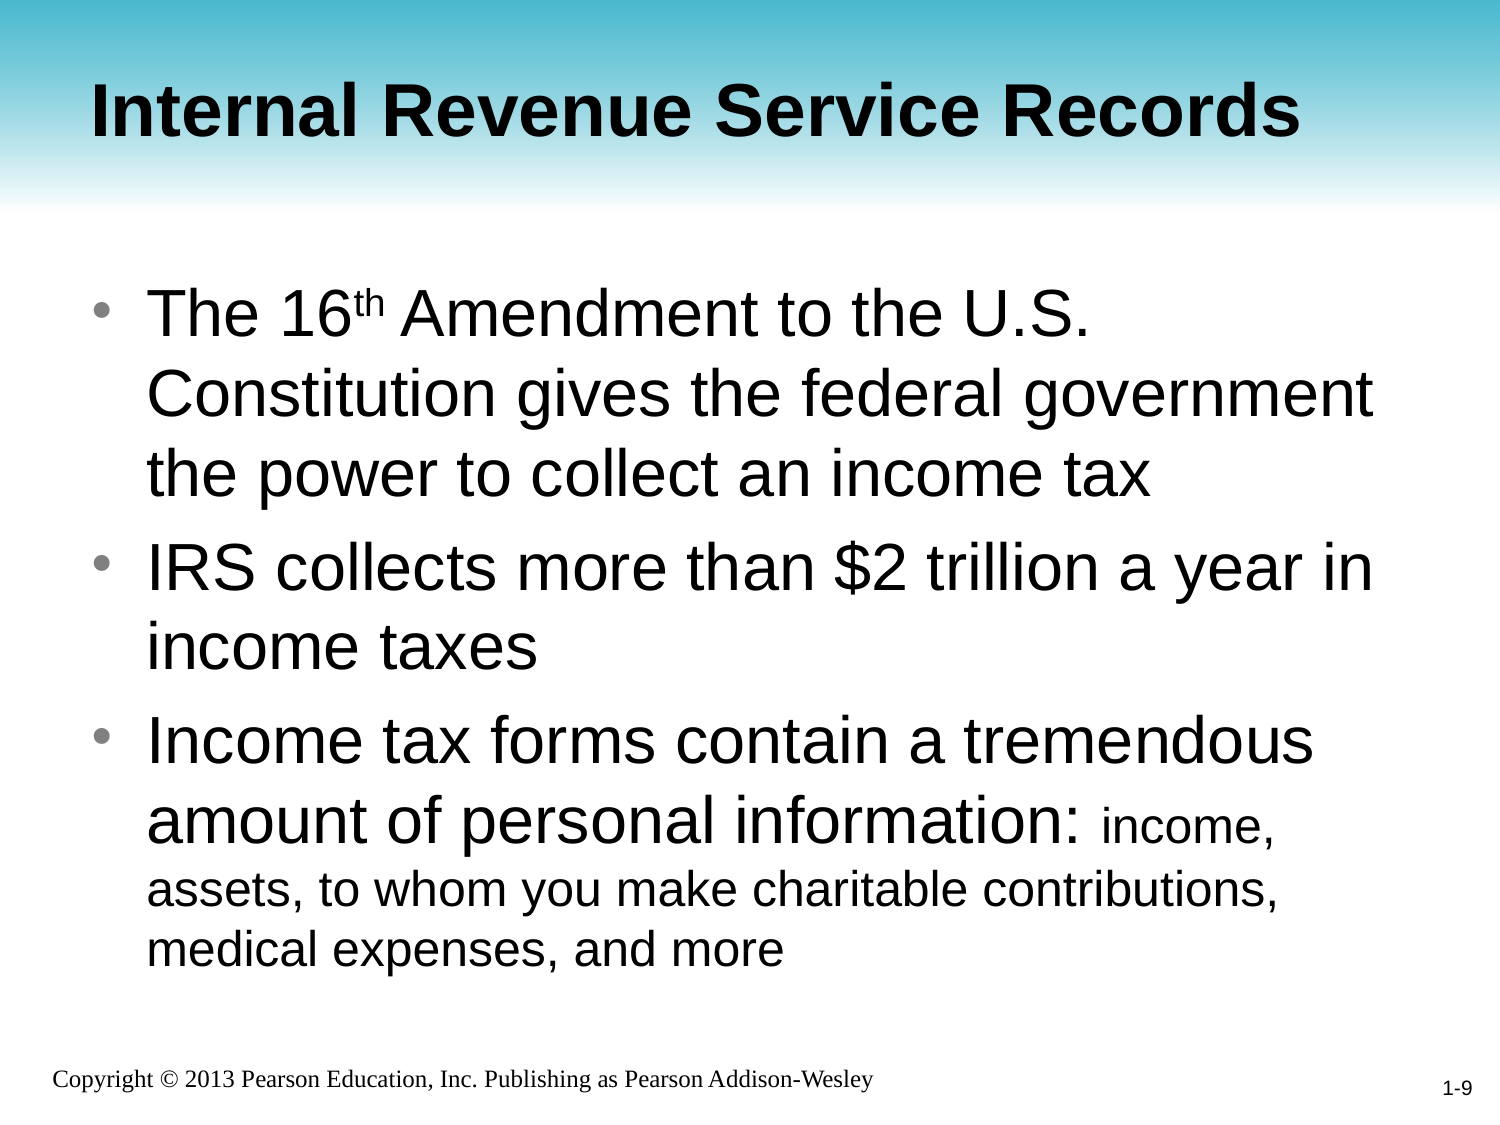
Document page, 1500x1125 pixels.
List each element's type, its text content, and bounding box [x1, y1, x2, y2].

slide_number 1-9 [1174, 1049, 1488, 1125]
title Internal Revenue Service Records [74, 12, 1438, 201]
list The 16th Amendment to the U.S. Constitution gives the federal government the power to collect an income tax IRS collects more than $2 trillion a year in income taxes Income tax forms contain a tremendous amount of personal information: income, assets, to whom you make charitable contributions, medical expenses, and more [74, 262, 1438, 938]
